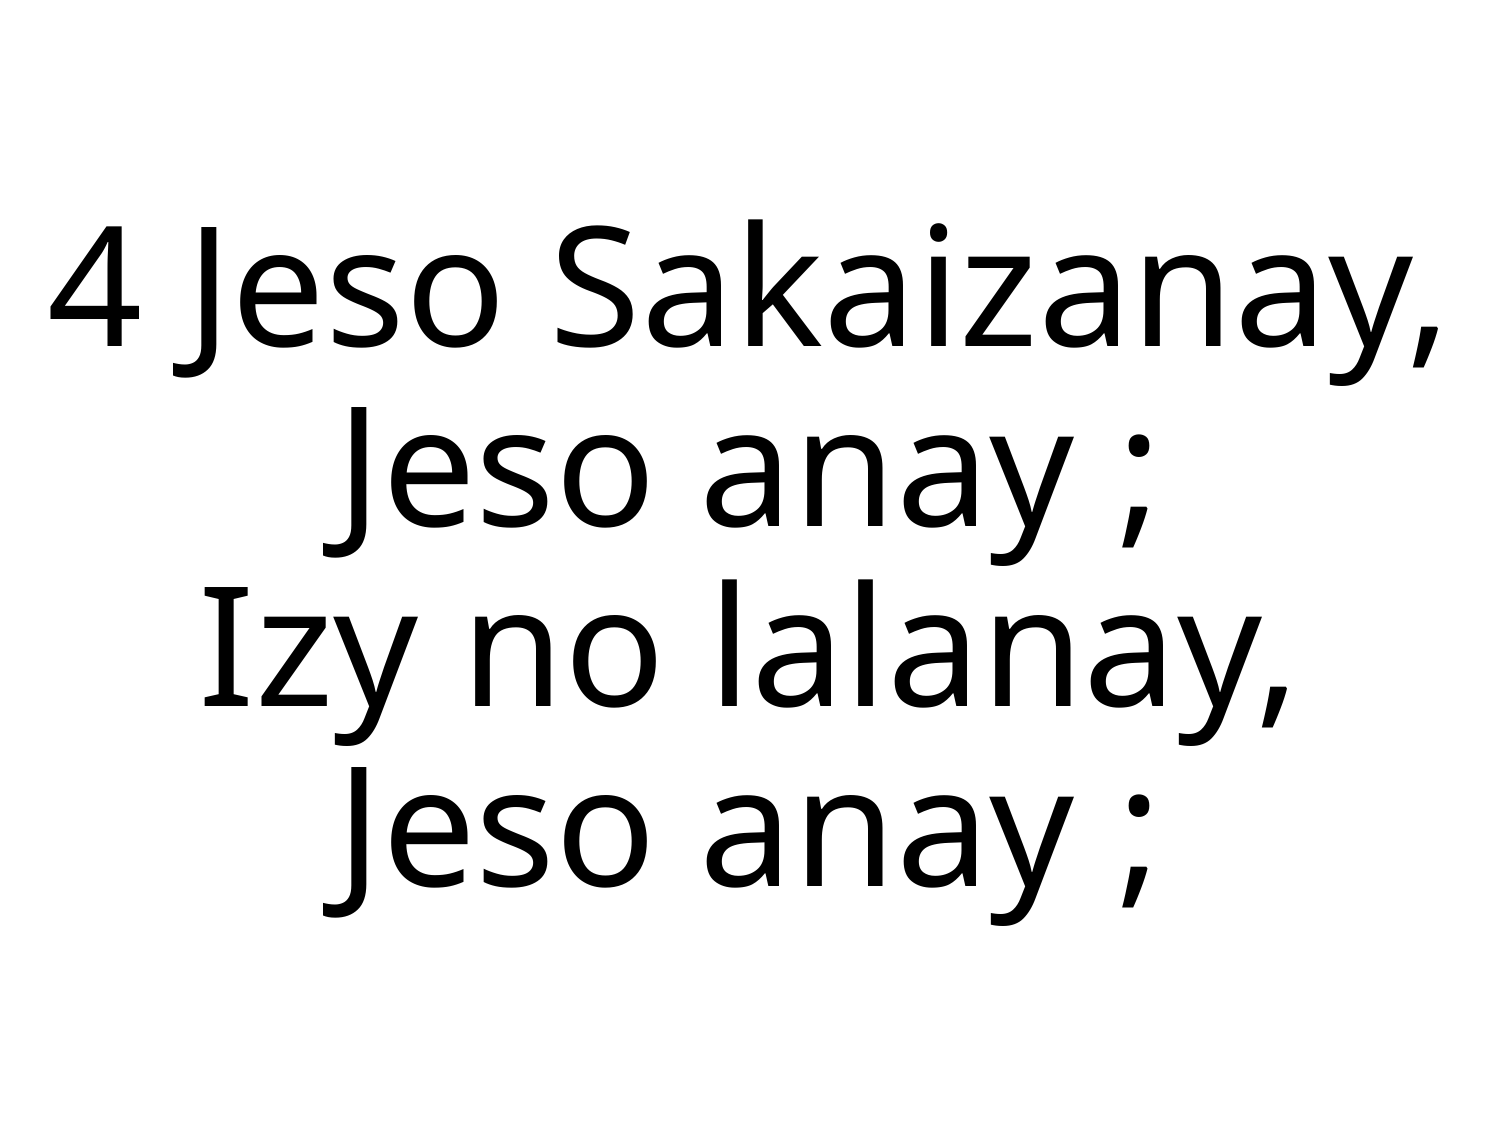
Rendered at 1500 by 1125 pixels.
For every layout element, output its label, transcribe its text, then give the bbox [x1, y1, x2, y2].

title 4 Jeso Sakaizanay, Jeso anay ; Izy no lalanay, Jeso anay ; [0, 453, 1500, 672]
